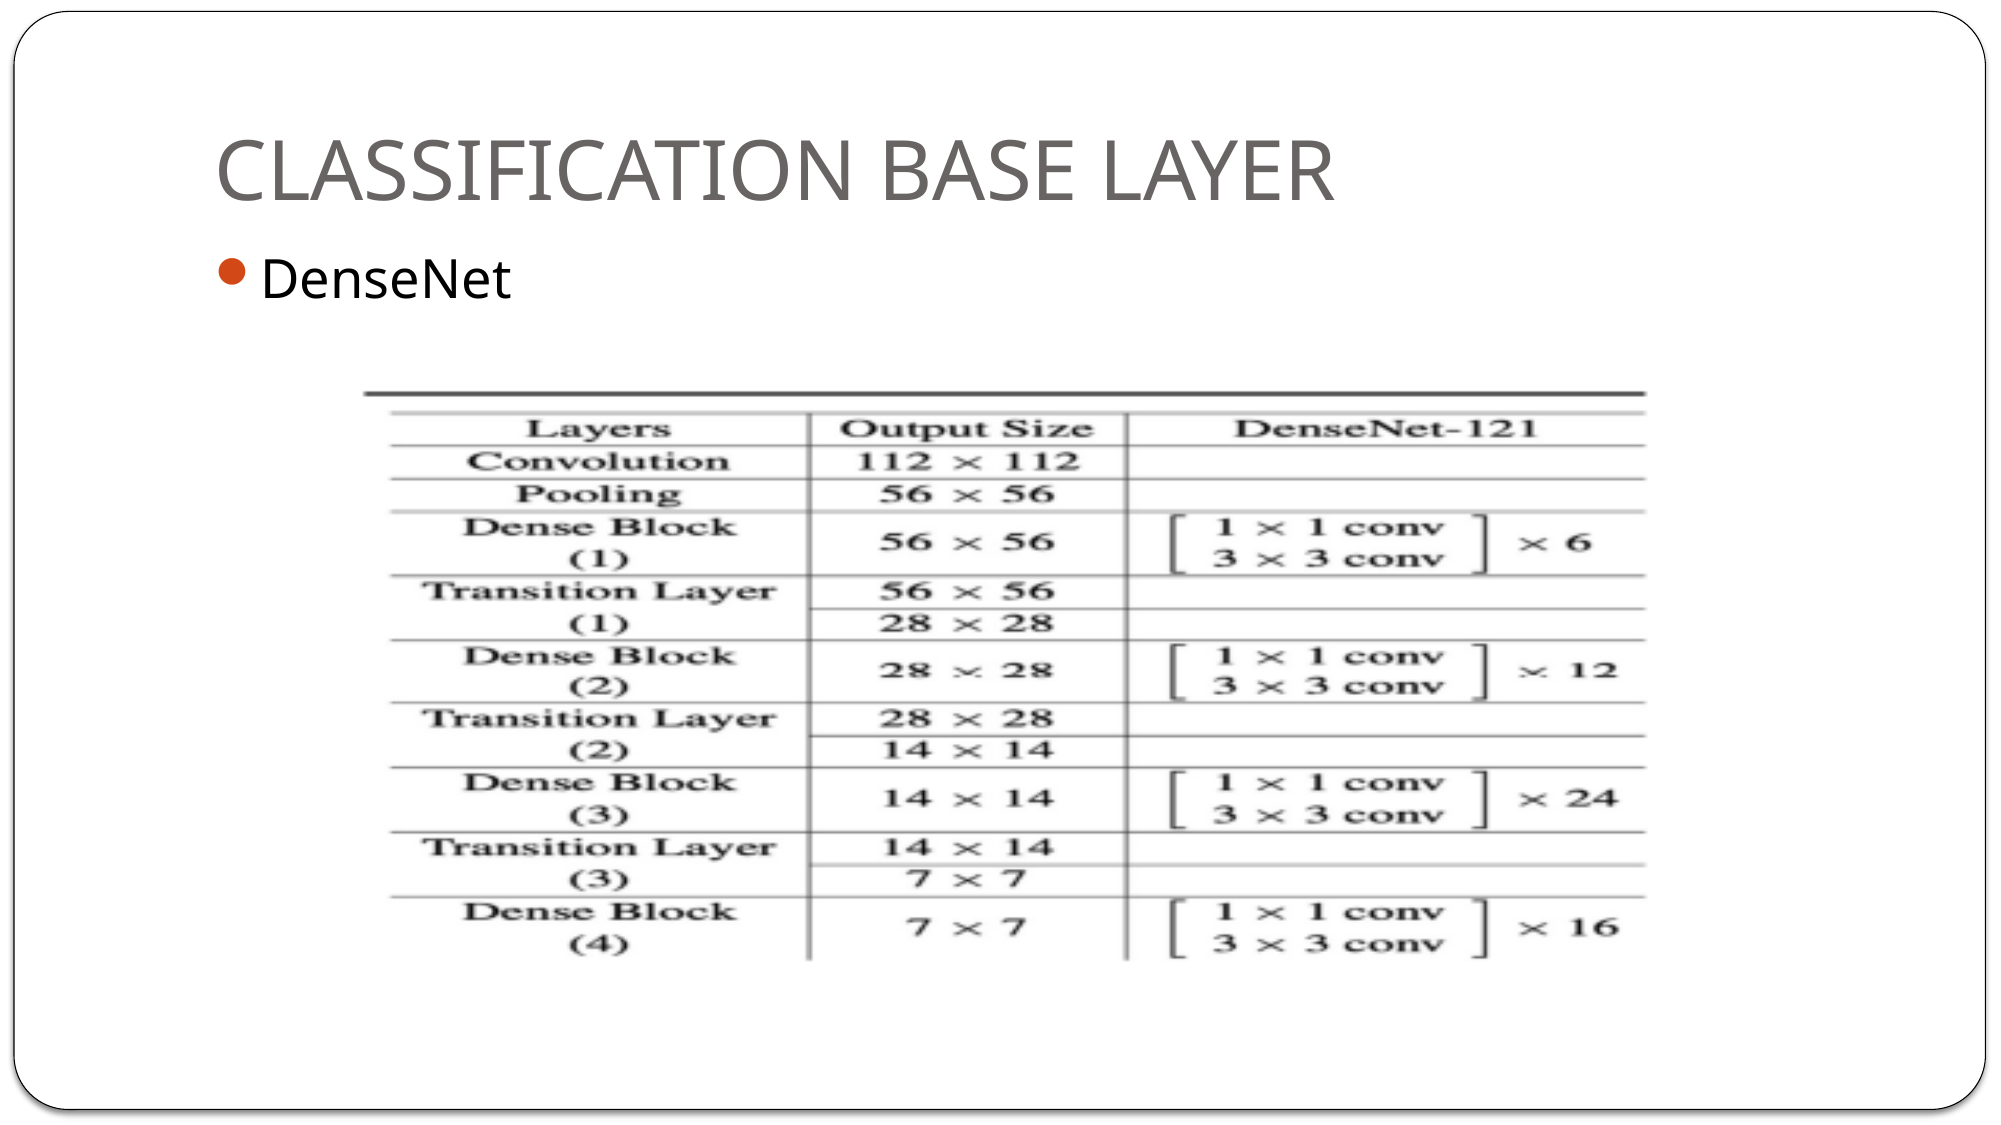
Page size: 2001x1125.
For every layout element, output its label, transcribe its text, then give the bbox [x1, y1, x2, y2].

picture [355, 385, 1670, 988]
list DenseNet [200, 237, 1900, 988]
title CLASSIFICATION BASE LAYER [200, 45, 1900, 233]
